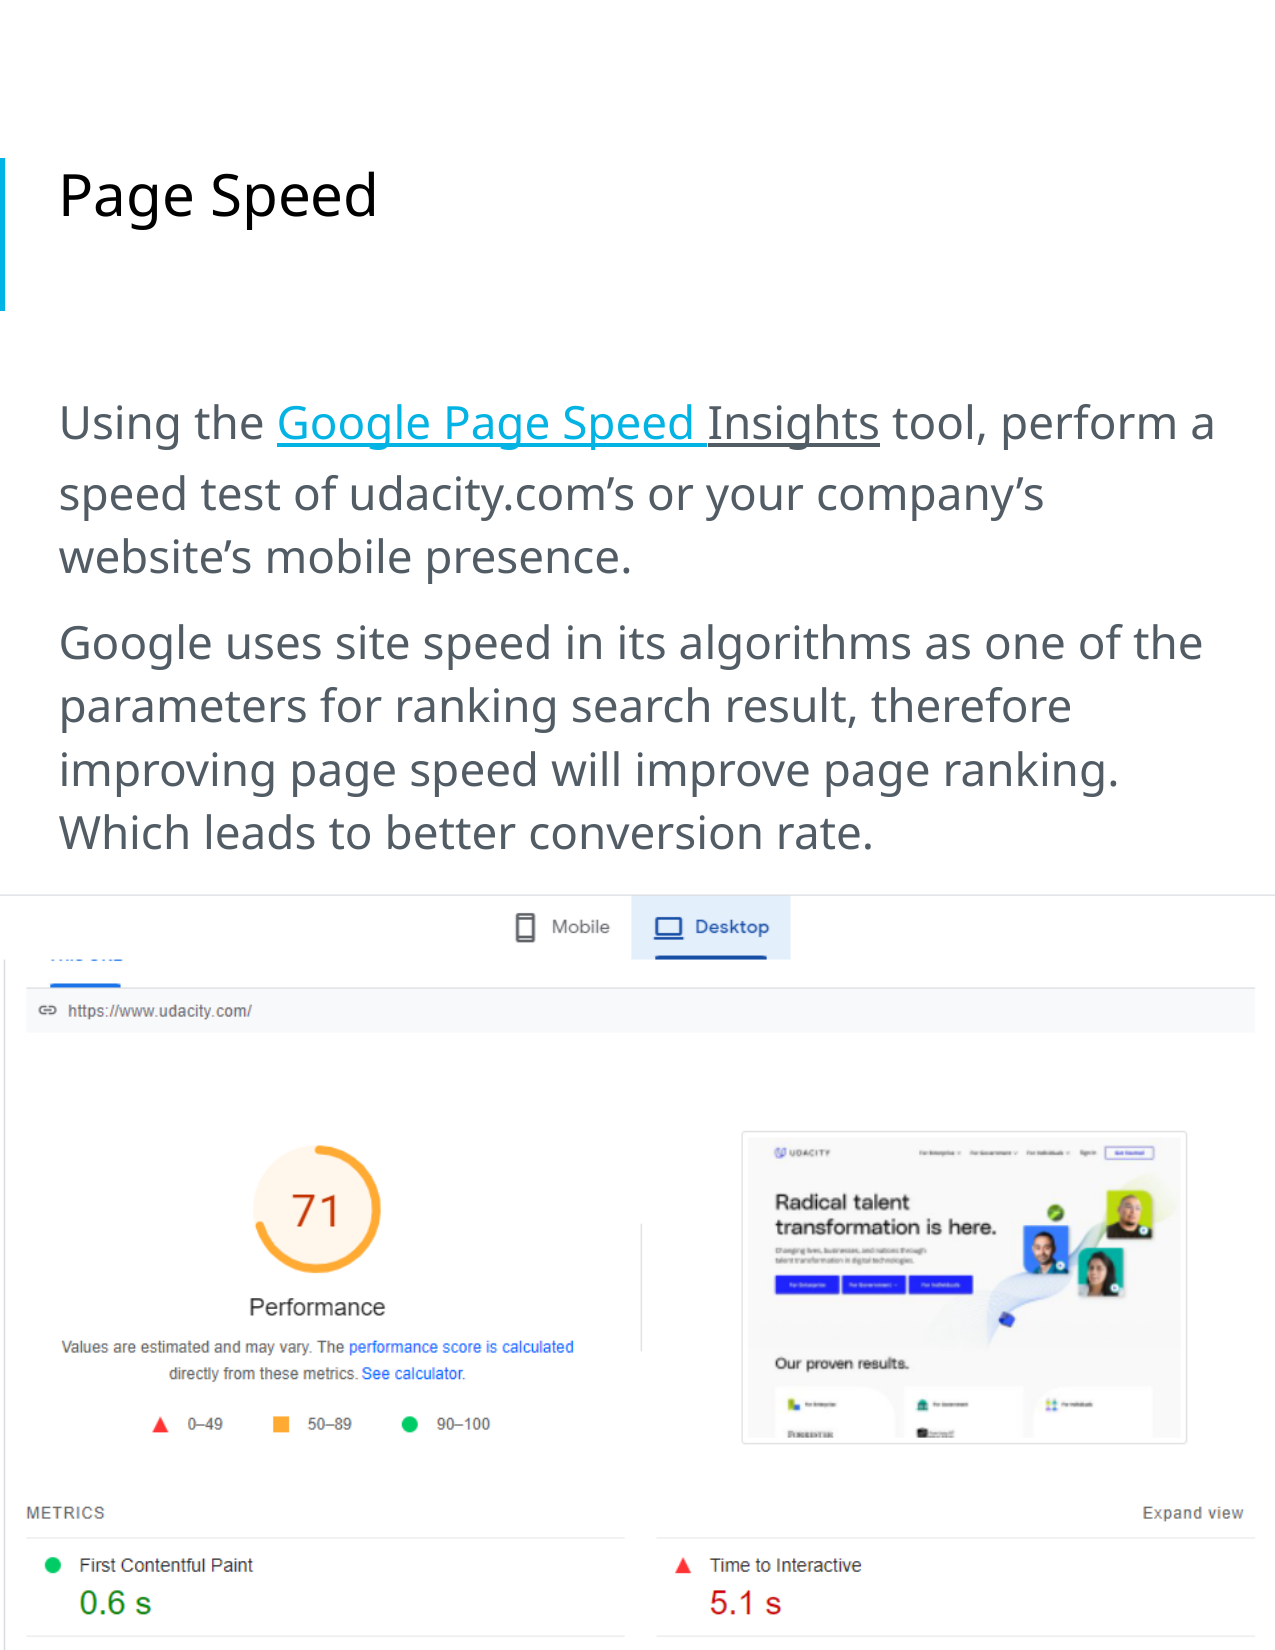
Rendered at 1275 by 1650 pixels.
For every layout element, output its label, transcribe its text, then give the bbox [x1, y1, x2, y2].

picture [0, 892, 1275, 1650]
list Using the Google Page Speed Insights tool, perform a speed test of udacity.com’s or your company’s website’s mobile presence. Google uses site speed in its algorithms as one of the parameters for ranking search result, therefore improving page speed will improve page ranking. Which leads to better conversion rate. [43, 369, 1232, 891]
title Page Speed [43, 142, 1232, 327]
